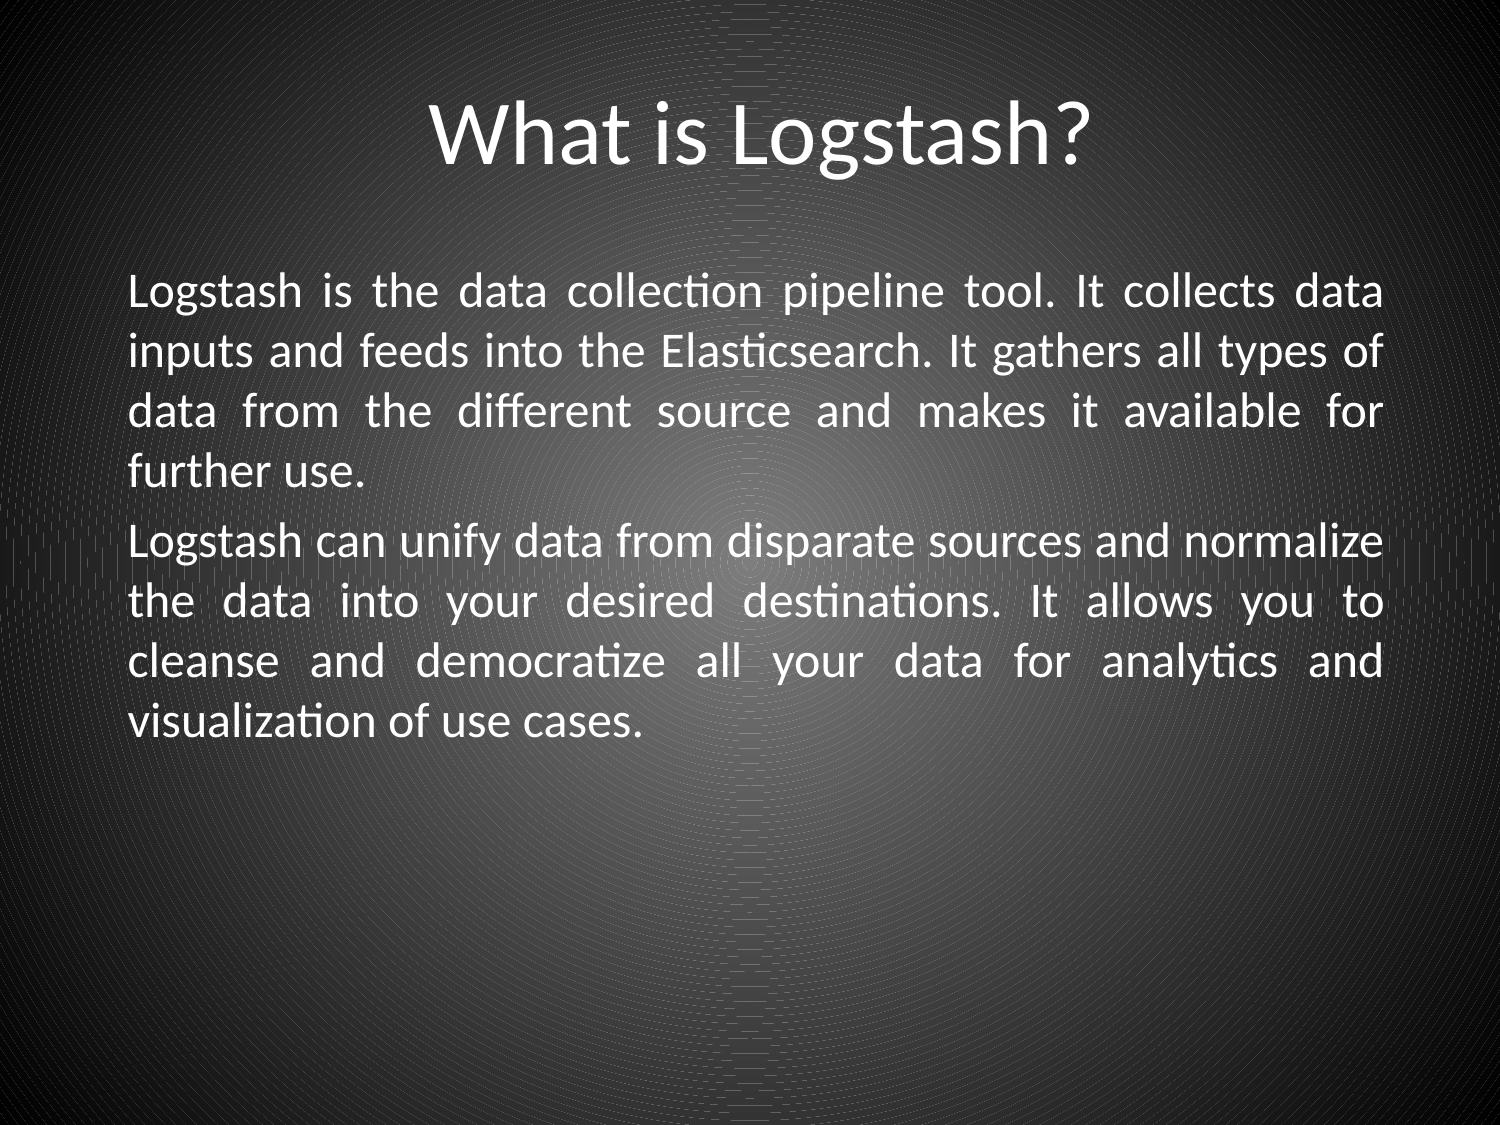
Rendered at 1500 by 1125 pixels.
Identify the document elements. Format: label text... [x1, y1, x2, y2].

title What is Logstash? [125, 62, 1400, 304]
subtitle Logstash is the data collection pipeline tool. It collects data inputs and feeds into the Elasticsearch. It gathers all types of data from the different source and makes it available for further use. Logstash can unify data from disparate sources and normalize the data into your desired destinations. It allows you to cleanse and democratize all your data for analytics and visualization of use cases. [112, 249, 1400, 1025]
